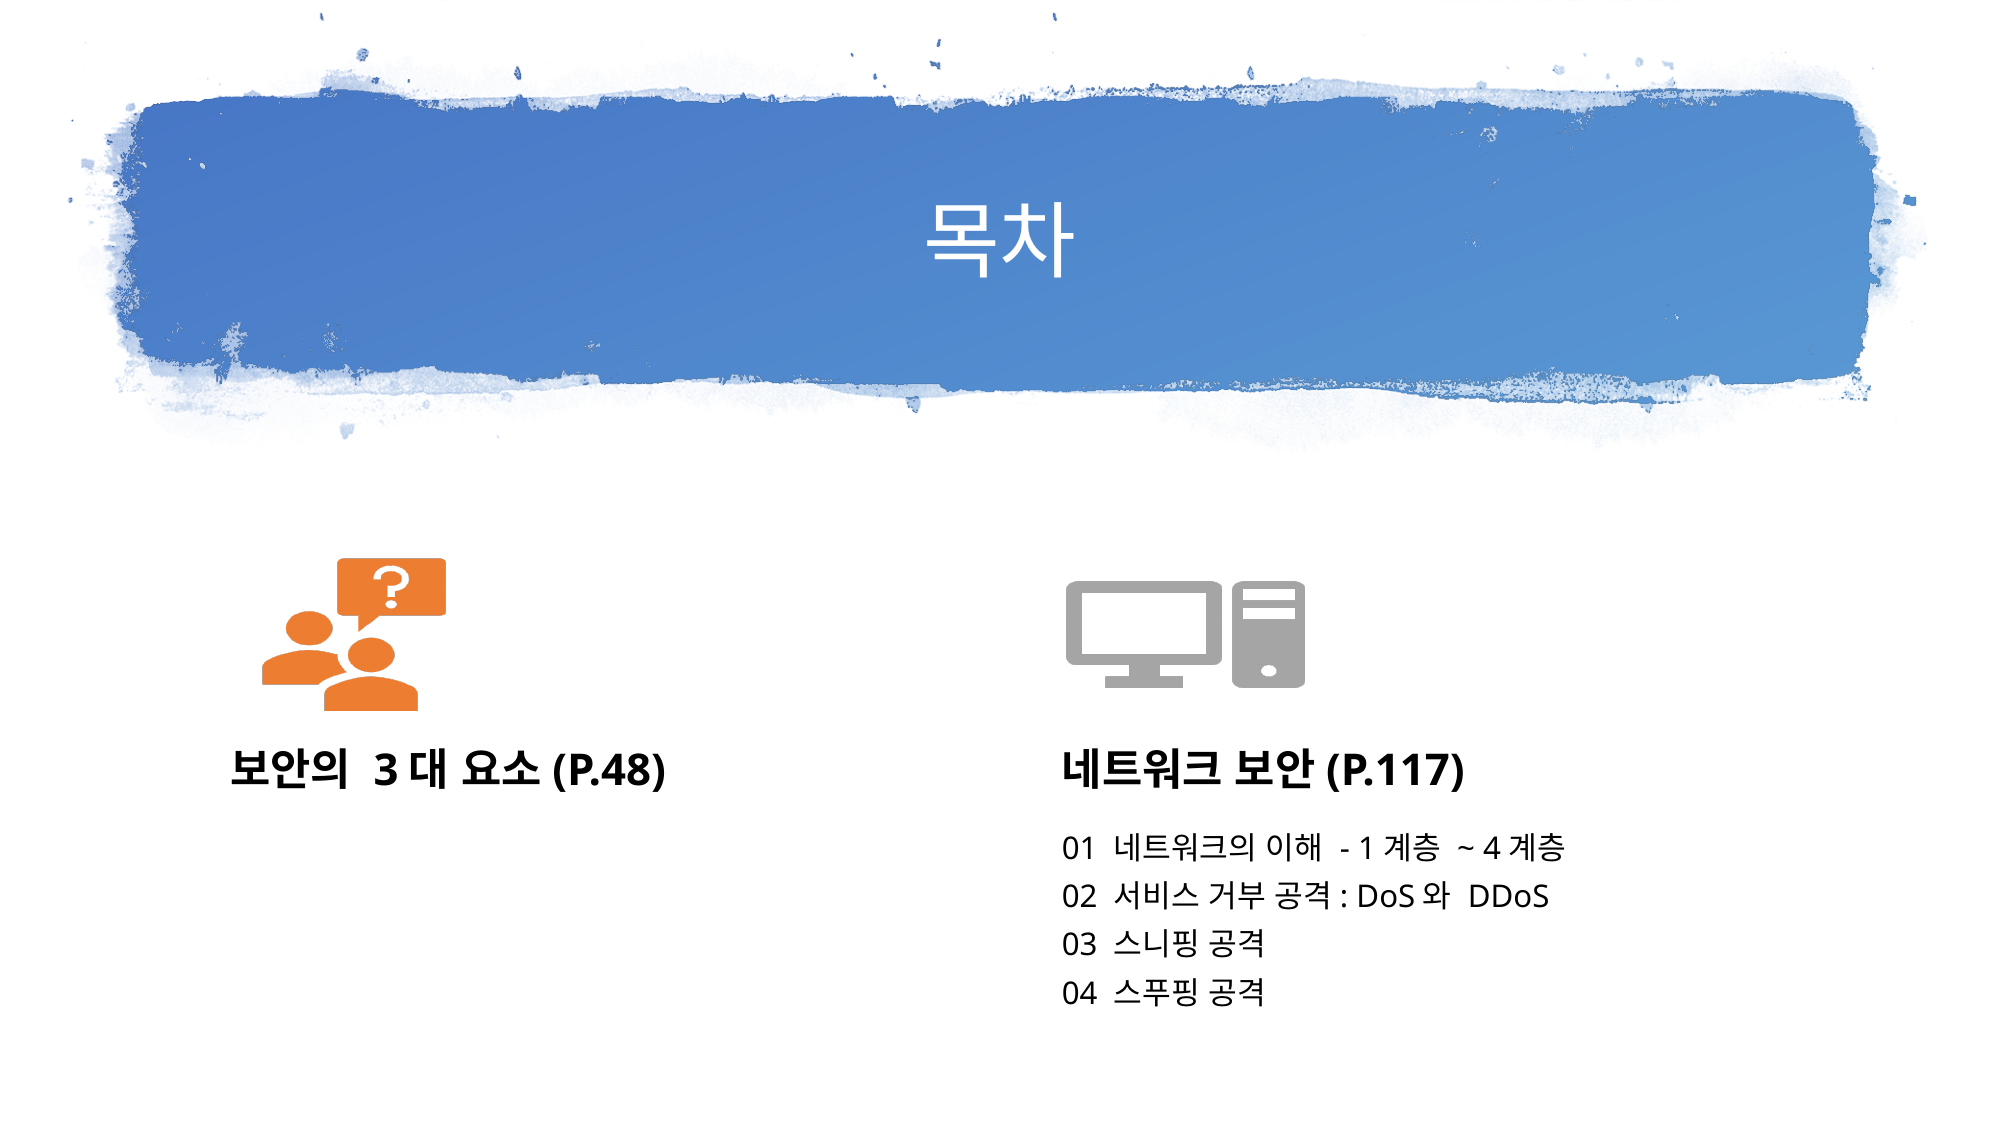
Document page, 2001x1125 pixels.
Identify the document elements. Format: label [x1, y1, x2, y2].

picture [0, 0, 2000, 1125]
list [169, 475, 1830, 990]
